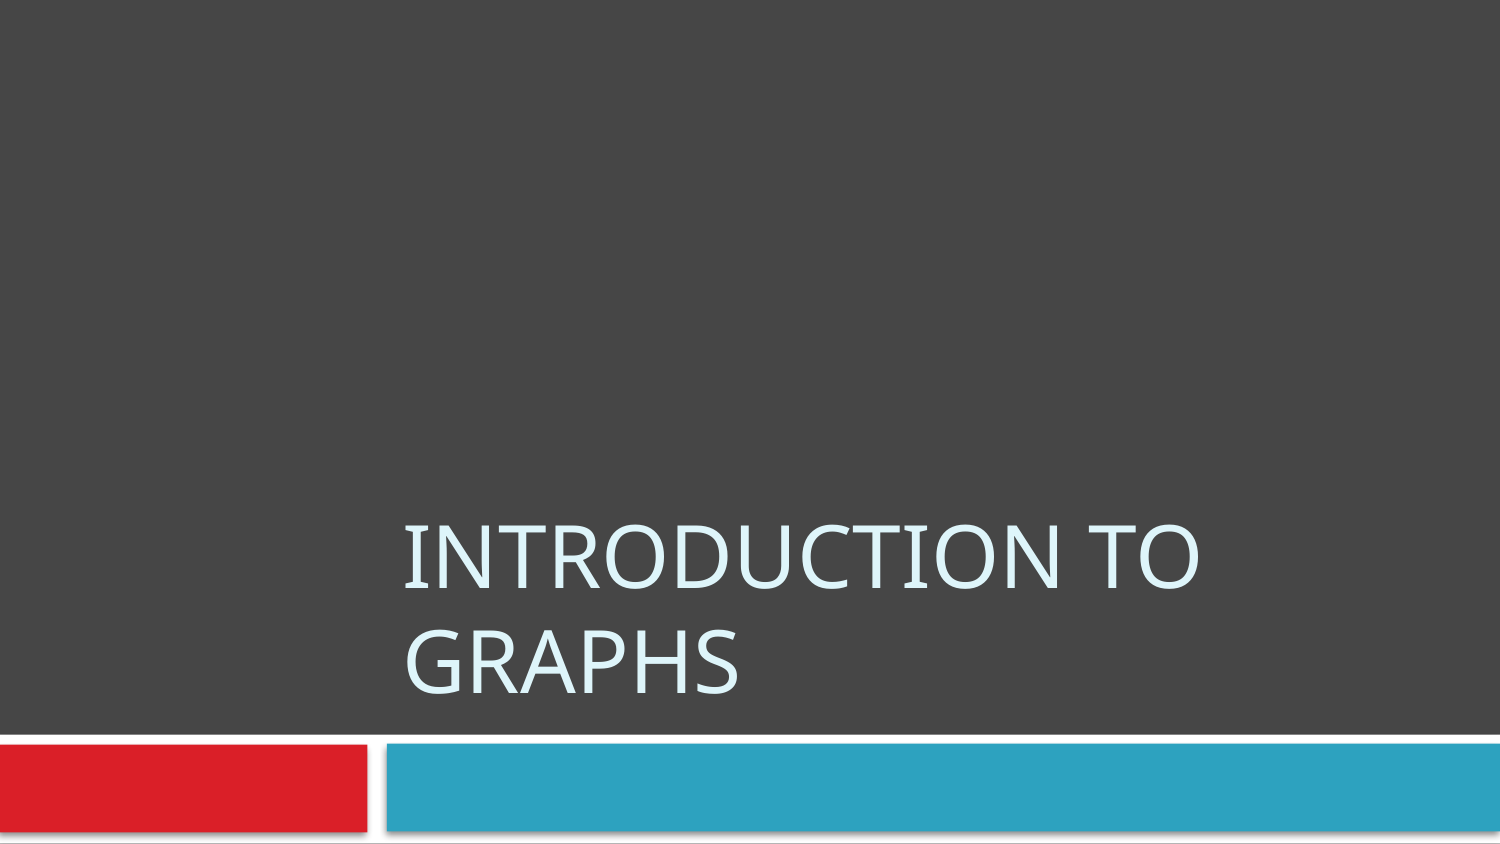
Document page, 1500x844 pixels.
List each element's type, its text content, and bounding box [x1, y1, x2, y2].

title Introduction to Graphs [387, 384, 1450, 719]
